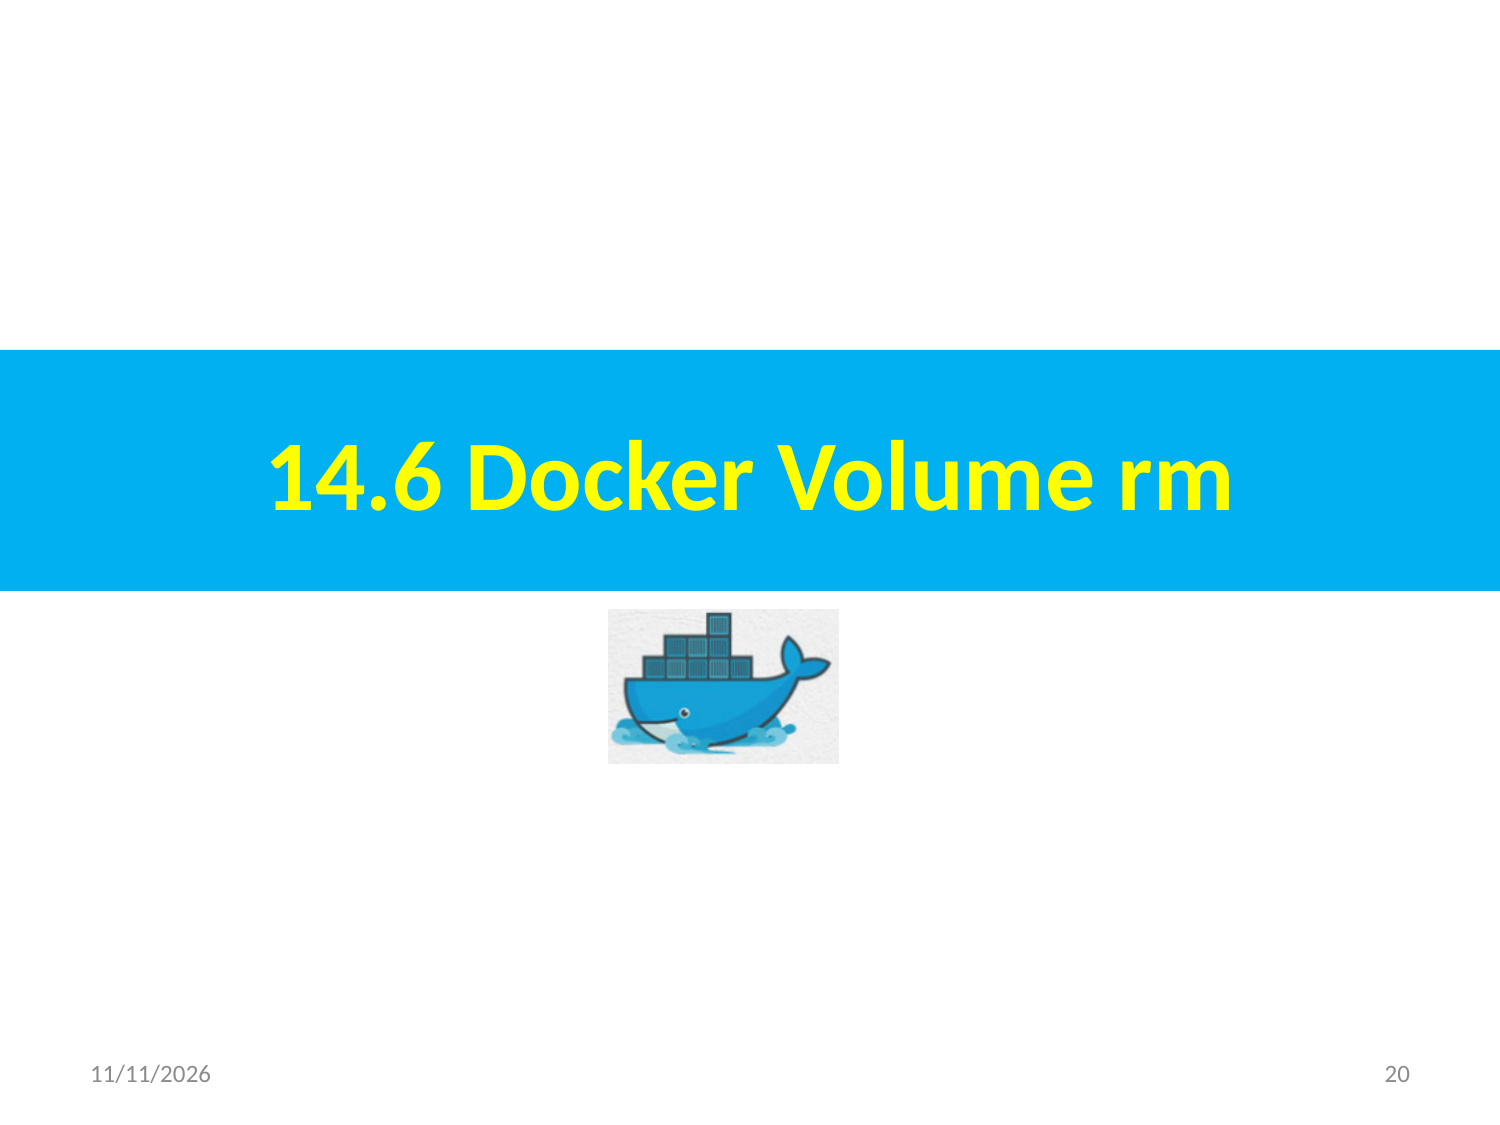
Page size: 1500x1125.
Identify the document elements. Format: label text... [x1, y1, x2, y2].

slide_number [75, 1042, 425, 1103]
slide_number 20 [1074, 1042, 1425, 1103]
title 14.6 Docker Volume rm [0, 349, 1500, 591]
picture [607, 609, 839, 764]
